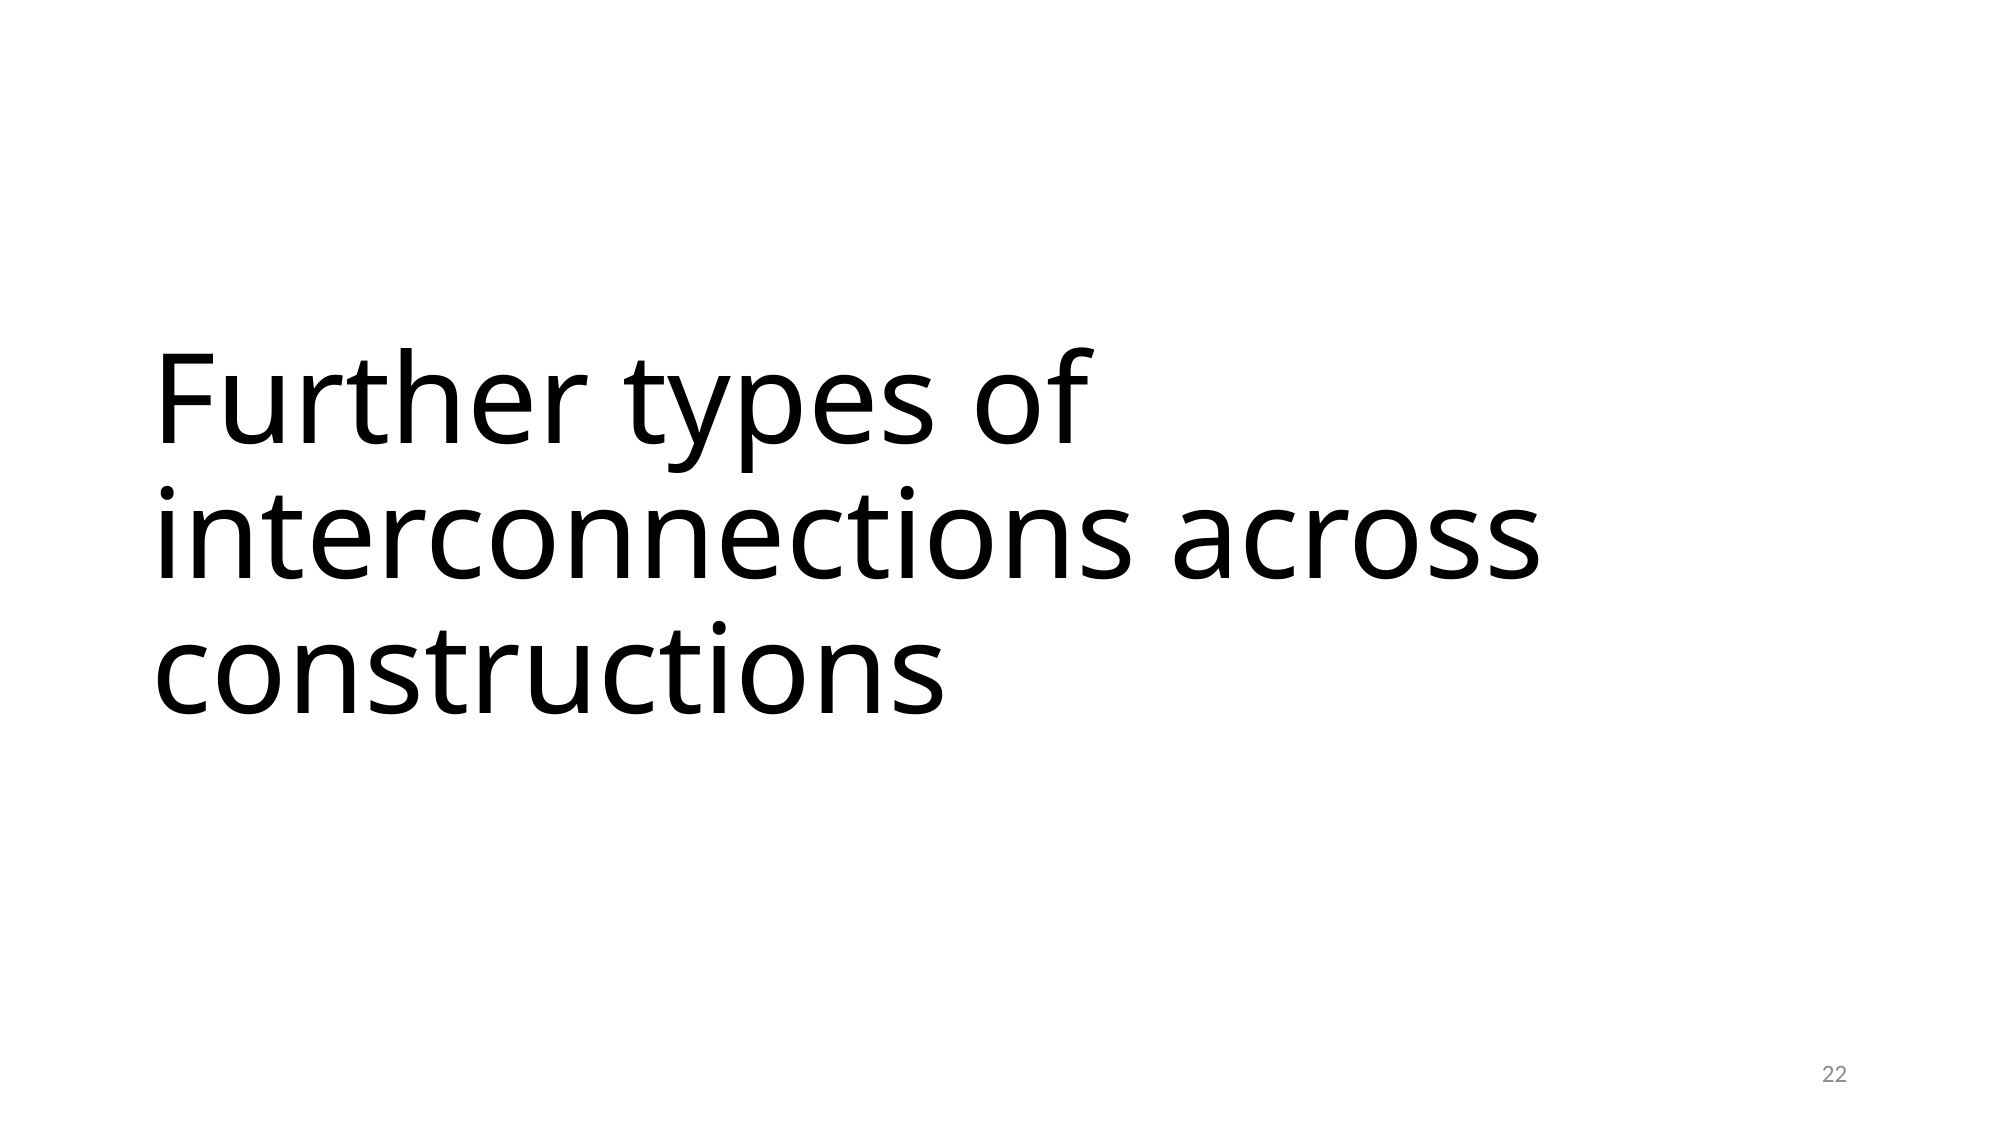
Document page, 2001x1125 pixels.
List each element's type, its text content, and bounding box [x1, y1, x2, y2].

slide_number 21 [1412, 1042, 1863, 1103]
title Further types of interconnections across constructions [136, 280, 1862, 749]
